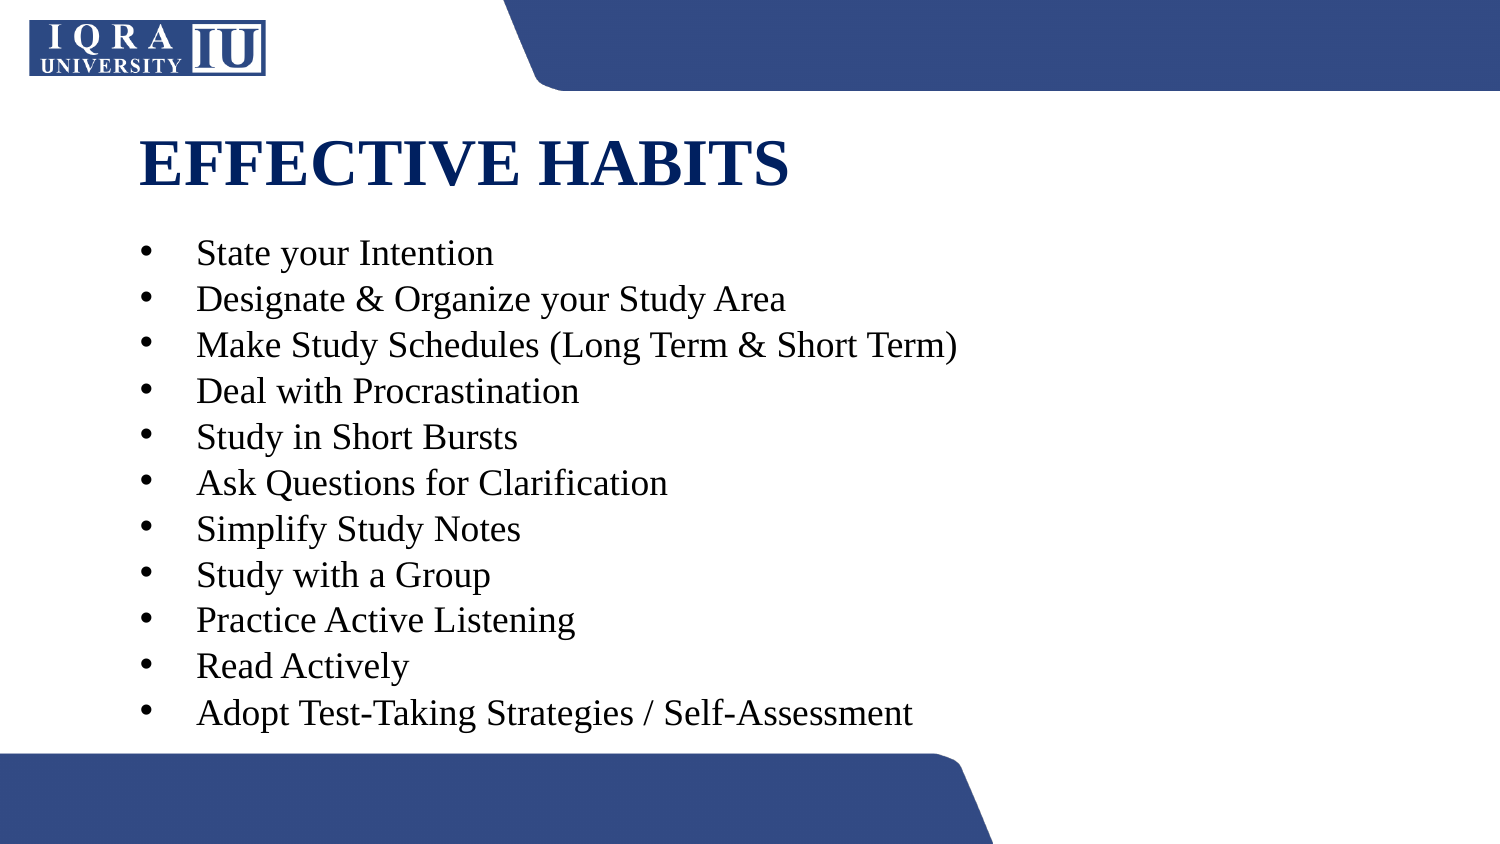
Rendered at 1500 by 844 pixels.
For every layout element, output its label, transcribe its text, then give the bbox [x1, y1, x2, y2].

text_box EFFECTIVE HABITS [124, 111, 1365, 229]
picture [503, 0, 1500, 91]
picture [0, 754, 992, 844]
picture [29, 20, 266, 76]
text_box State your Intention Designate & Organize your Study Area Make Study Schedules (Long Term & Short Term) Deal with Procrastination Study in Short Bursts Ask Questions for Clarification Simplify Study Notes Study with a Group Practice Active Listening Read Actively Adopt Test-Taking Strategies / Self-Assessment [124, 229, 1440, 771]
